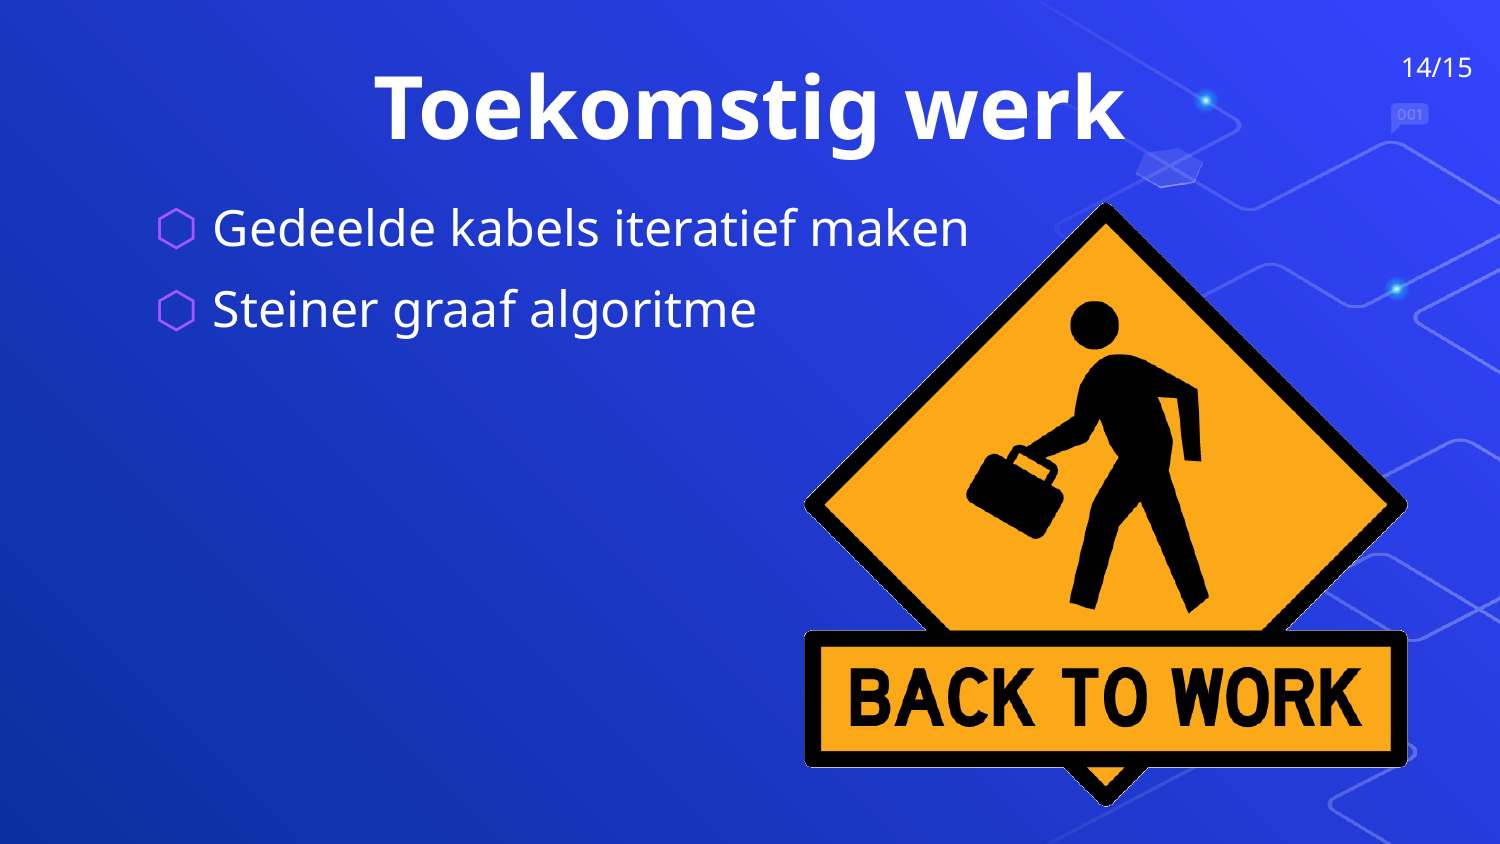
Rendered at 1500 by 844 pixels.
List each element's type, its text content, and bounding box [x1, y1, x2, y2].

text_box 14/15 [1382, 34, 1473, 99]
text_box Gedeelde kabels iteratief maken Steiner graaf algoritme [137, 187, 764, 379]
title Toekomstig werk [315, 22, 1185, 157]
picture [0, 0, 1500, 844]
